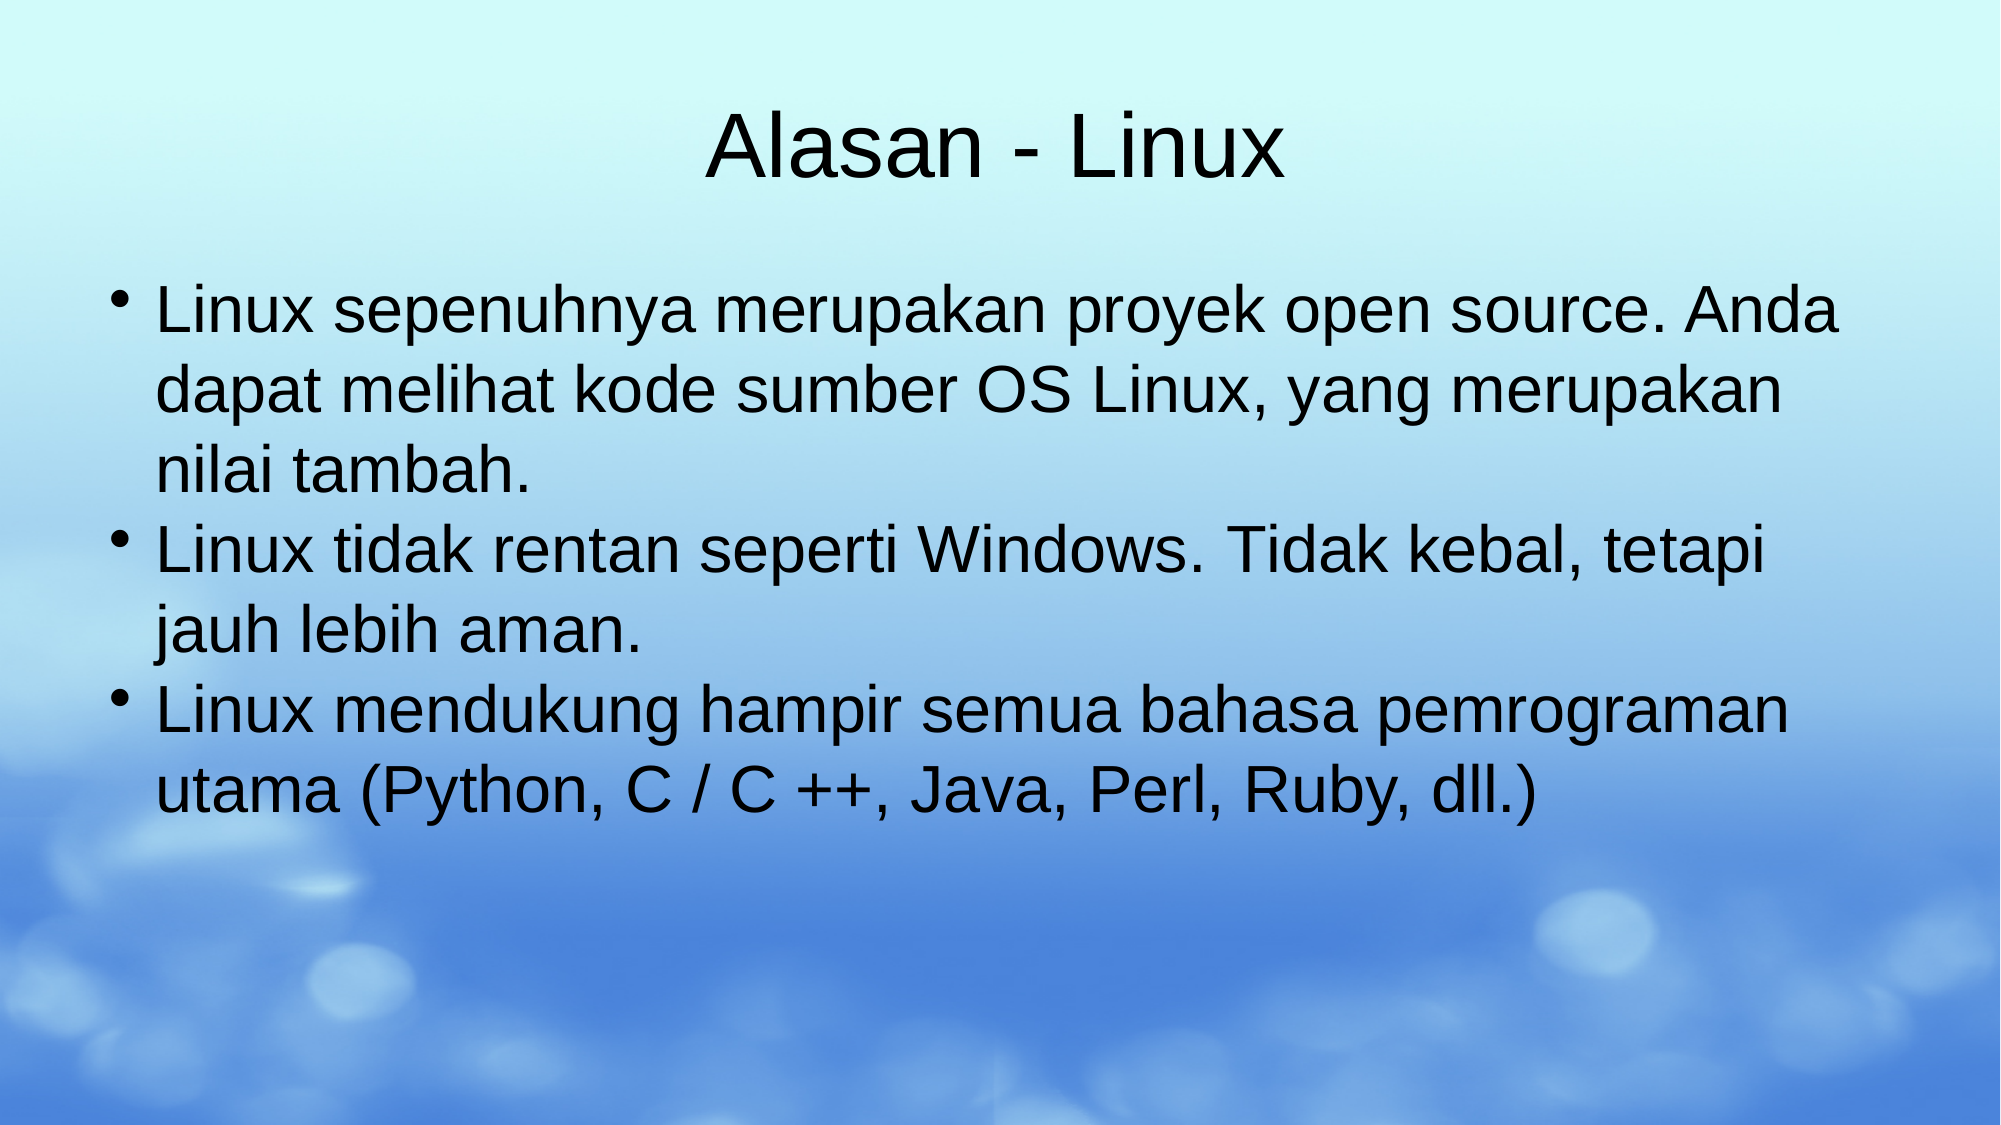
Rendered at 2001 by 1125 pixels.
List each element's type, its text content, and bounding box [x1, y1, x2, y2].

picture [0, 0, 2001, 1125]
title Alasan - Linux [94, 47, 1899, 236]
list Linux sepenuhnya merupakan proyek open source. Anda dapat melihat kode sumber OS Linux, yang merupakan nilai tambah. Linux tidak rentan seperti Windows. Tidak kebal, tetapi jauh lebih aman. Linux mendukung hampir semua bahasa pemrograman utama (Python, C / C ++, Java, Perl, Ruby, dll.) [94, 258, 1899, 1001]
